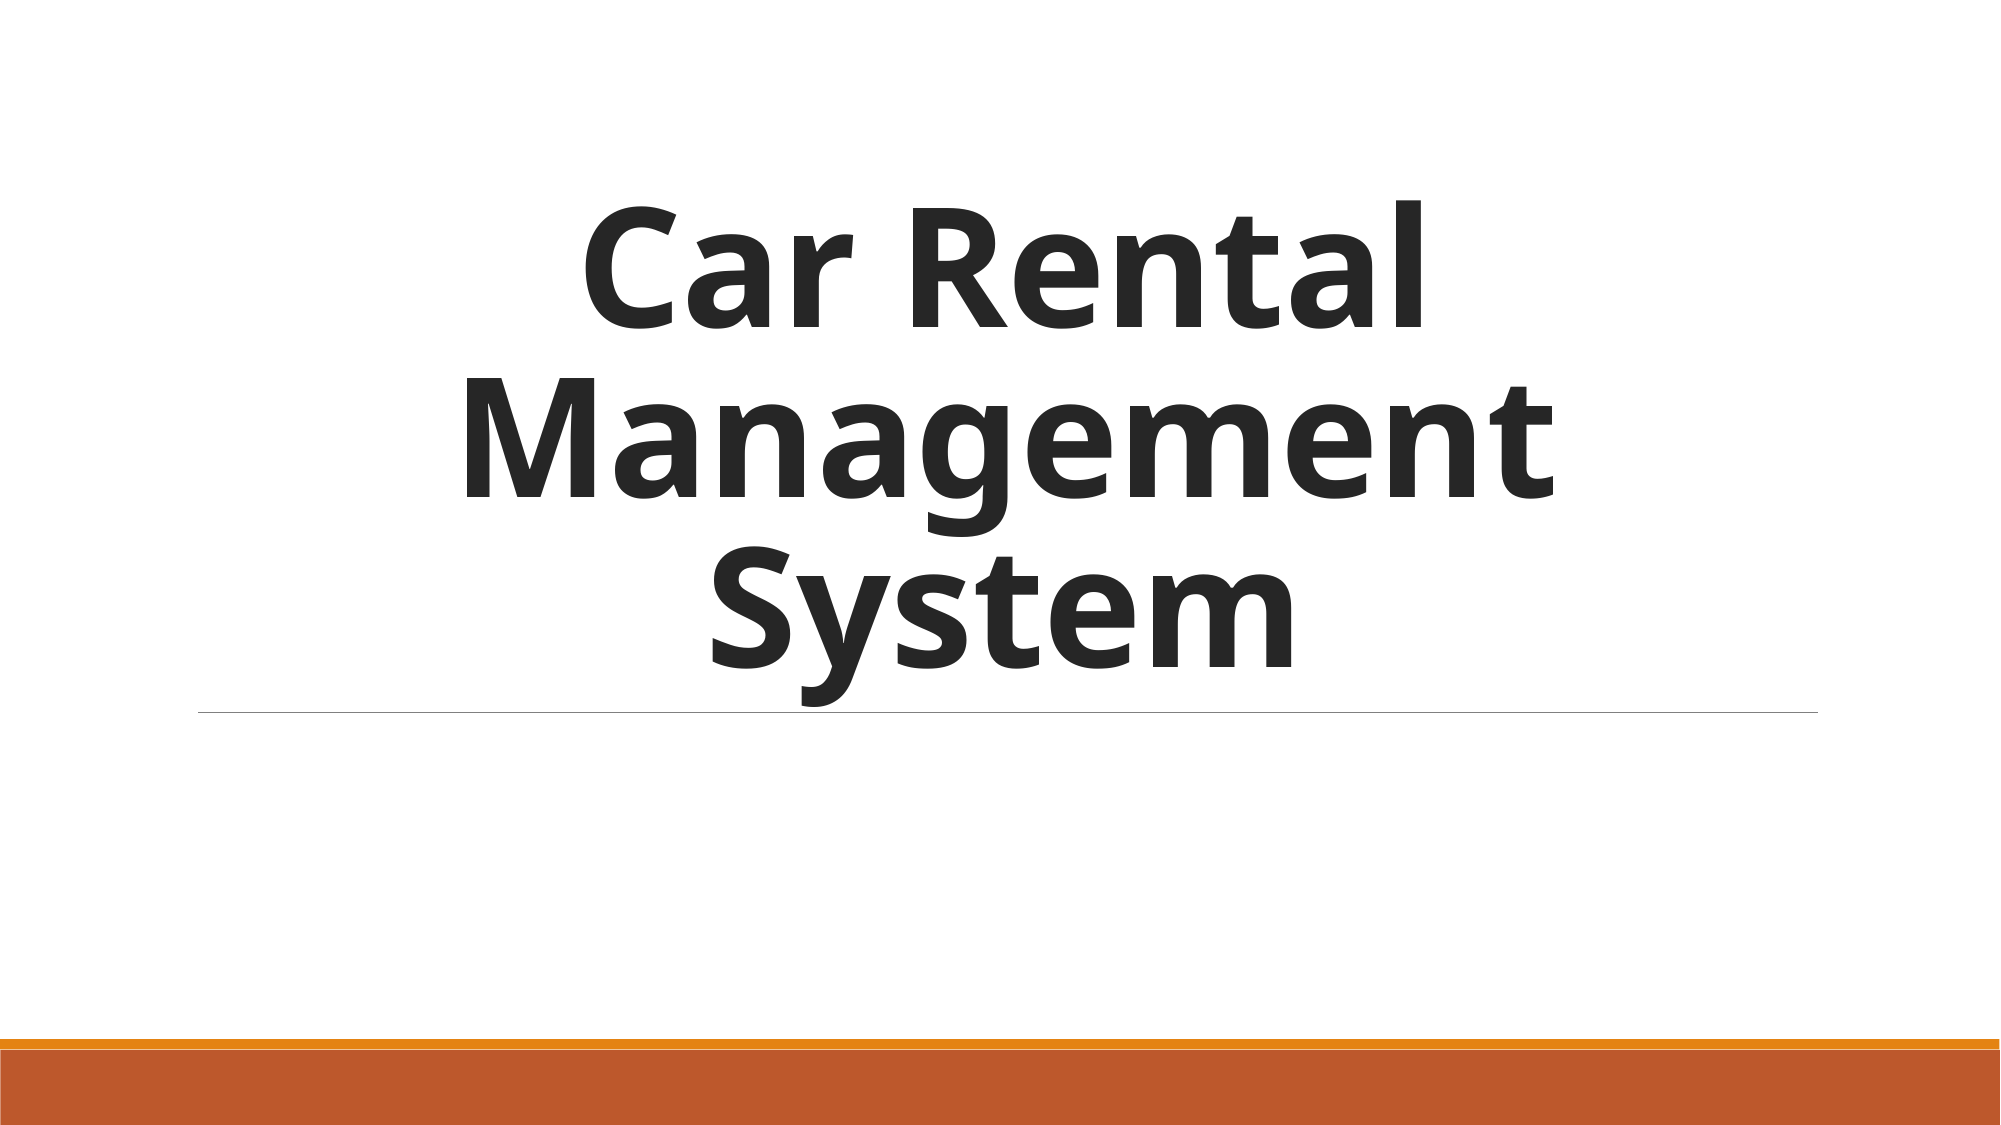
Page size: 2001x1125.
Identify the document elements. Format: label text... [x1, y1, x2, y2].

title Car Rental Management System [180, 124, 1830, 710]
